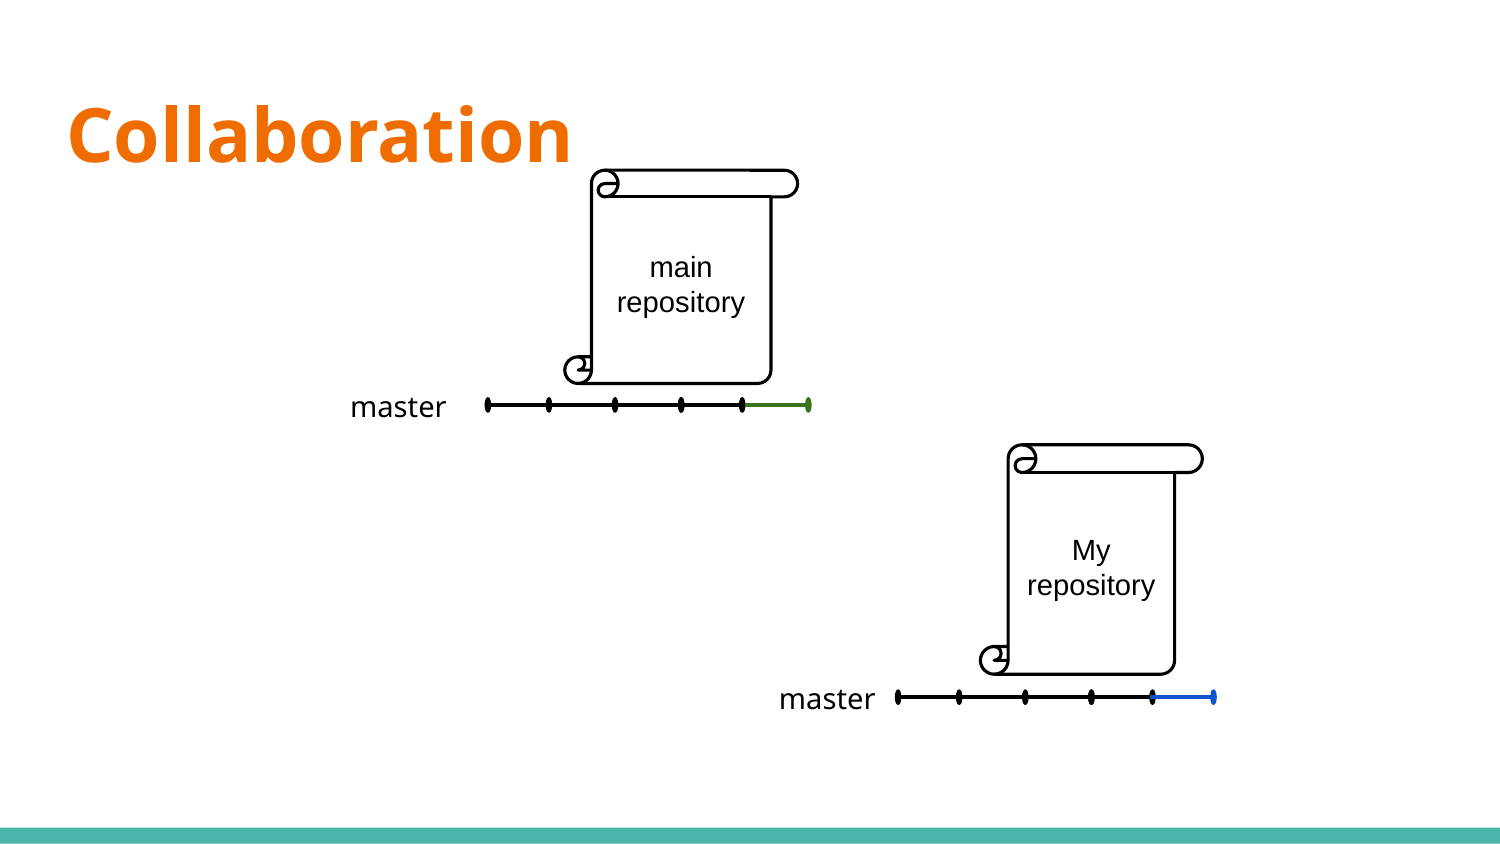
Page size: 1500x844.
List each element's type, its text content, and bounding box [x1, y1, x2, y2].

text_box master [763, 665, 896, 705]
text_box [739, 397, 745, 406]
text_box My repository [980, 444, 1203, 675]
text_box main repository [564, 170, 798, 384]
text_box [485, 397, 491, 404]
text_box [805, 397, 811, 413]
text_box [612, 397, 618, 409]
text_box [956, 690, 962, 699]
text_box master [335, 372, 467, 412]
title Collaboration [51, 72, 1449, 189]
text_box [1022, 690, 1028, 698]
text_box [1211, 690, 1217, 705]
text_box [678, 397, 684, 404]
text_box [546, 397, 552, 407]
